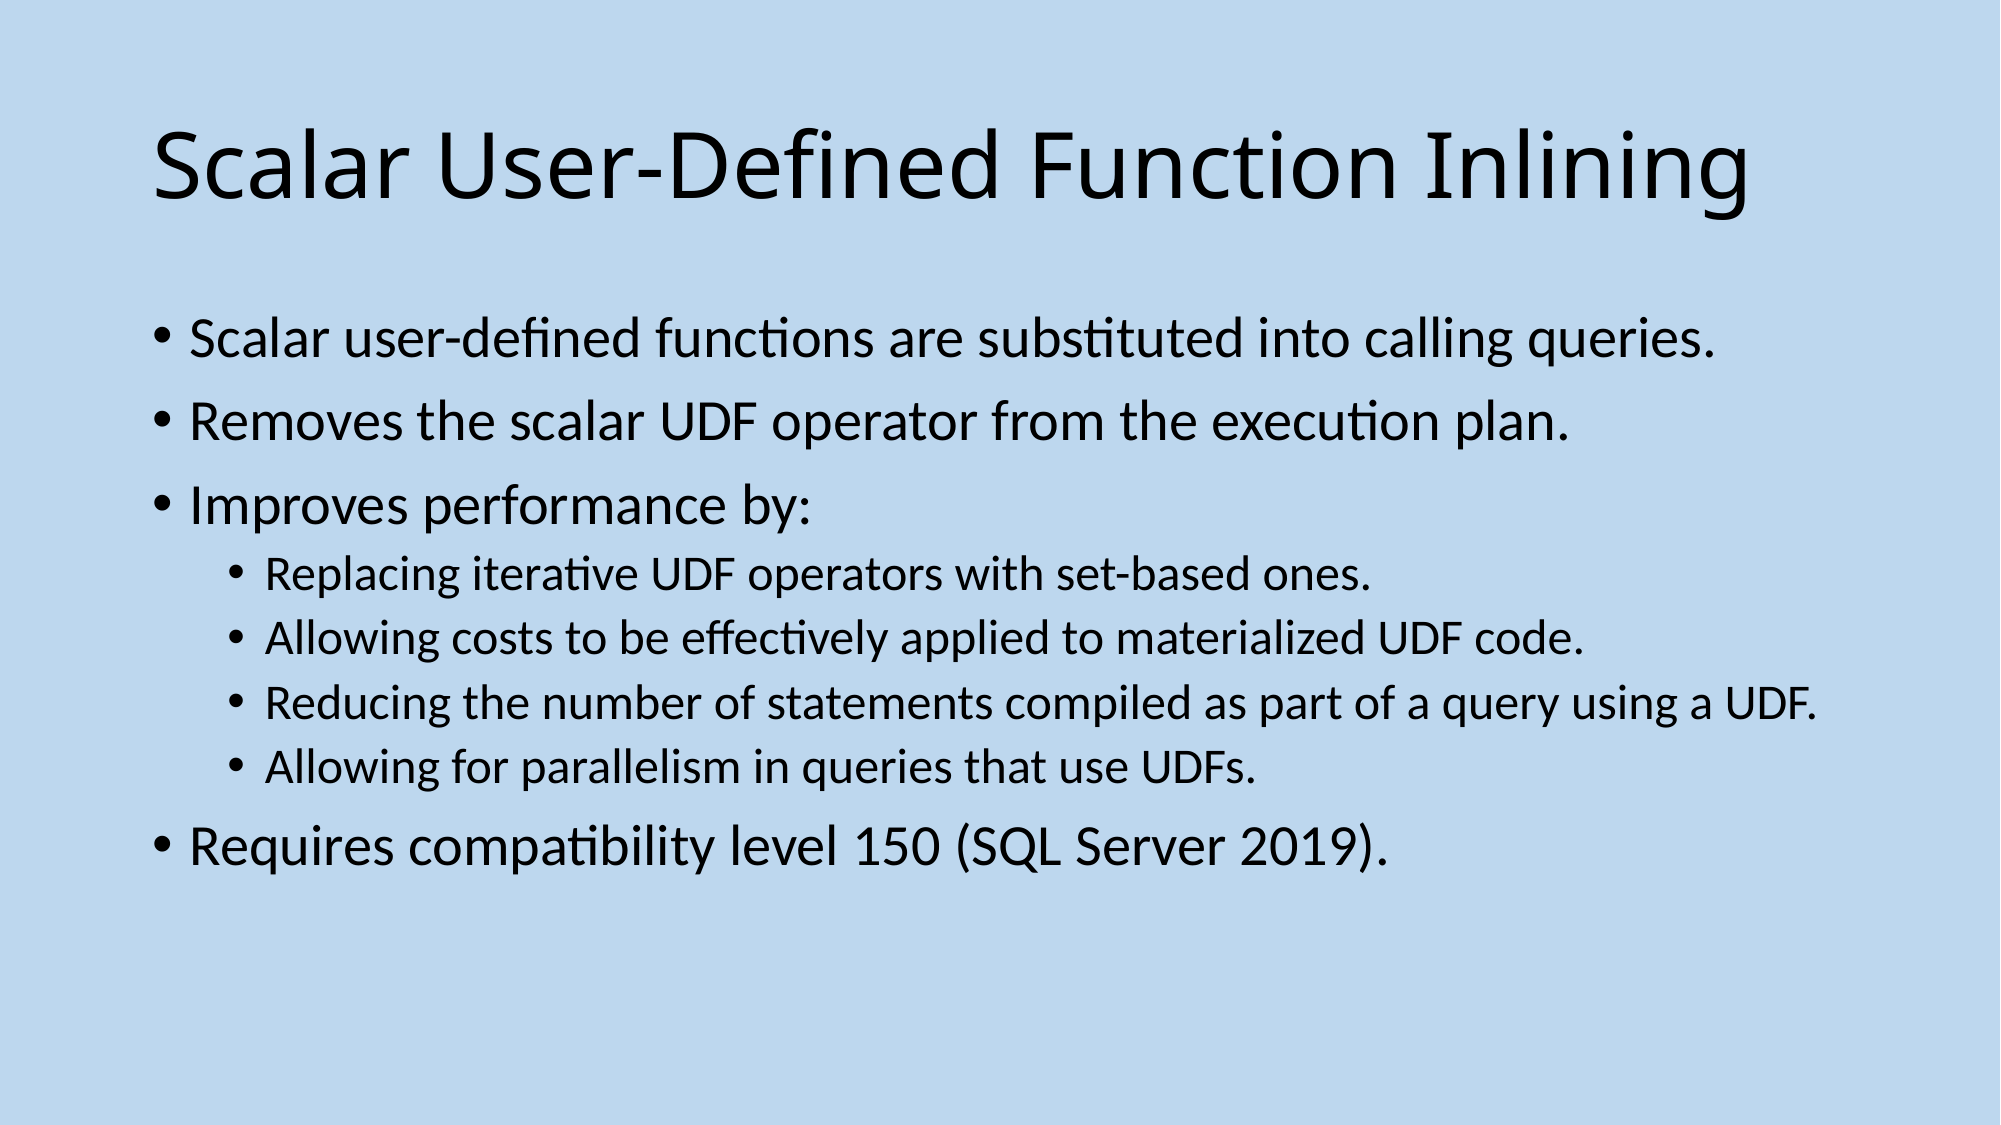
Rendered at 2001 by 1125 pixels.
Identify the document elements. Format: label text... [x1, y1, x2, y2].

title Scalar User-Defined Function Inlining [137, 59, 1863, 278]
list Scalar user-defined functions are substituted into calling queries. Removes the scalar UDF operator from the execution plan. Improves performance by: Replacing iterative UDF operators with set-based ones. Allowing costs to be effectively applied to materialized UDF code. Reducing the number of statements compiled as part of a query using a UDF. Allowing for parallelism in queries that use UDFs. Requires compatibility level 150 (SQL Server 2019). [137, 299, 1863, 1014]
